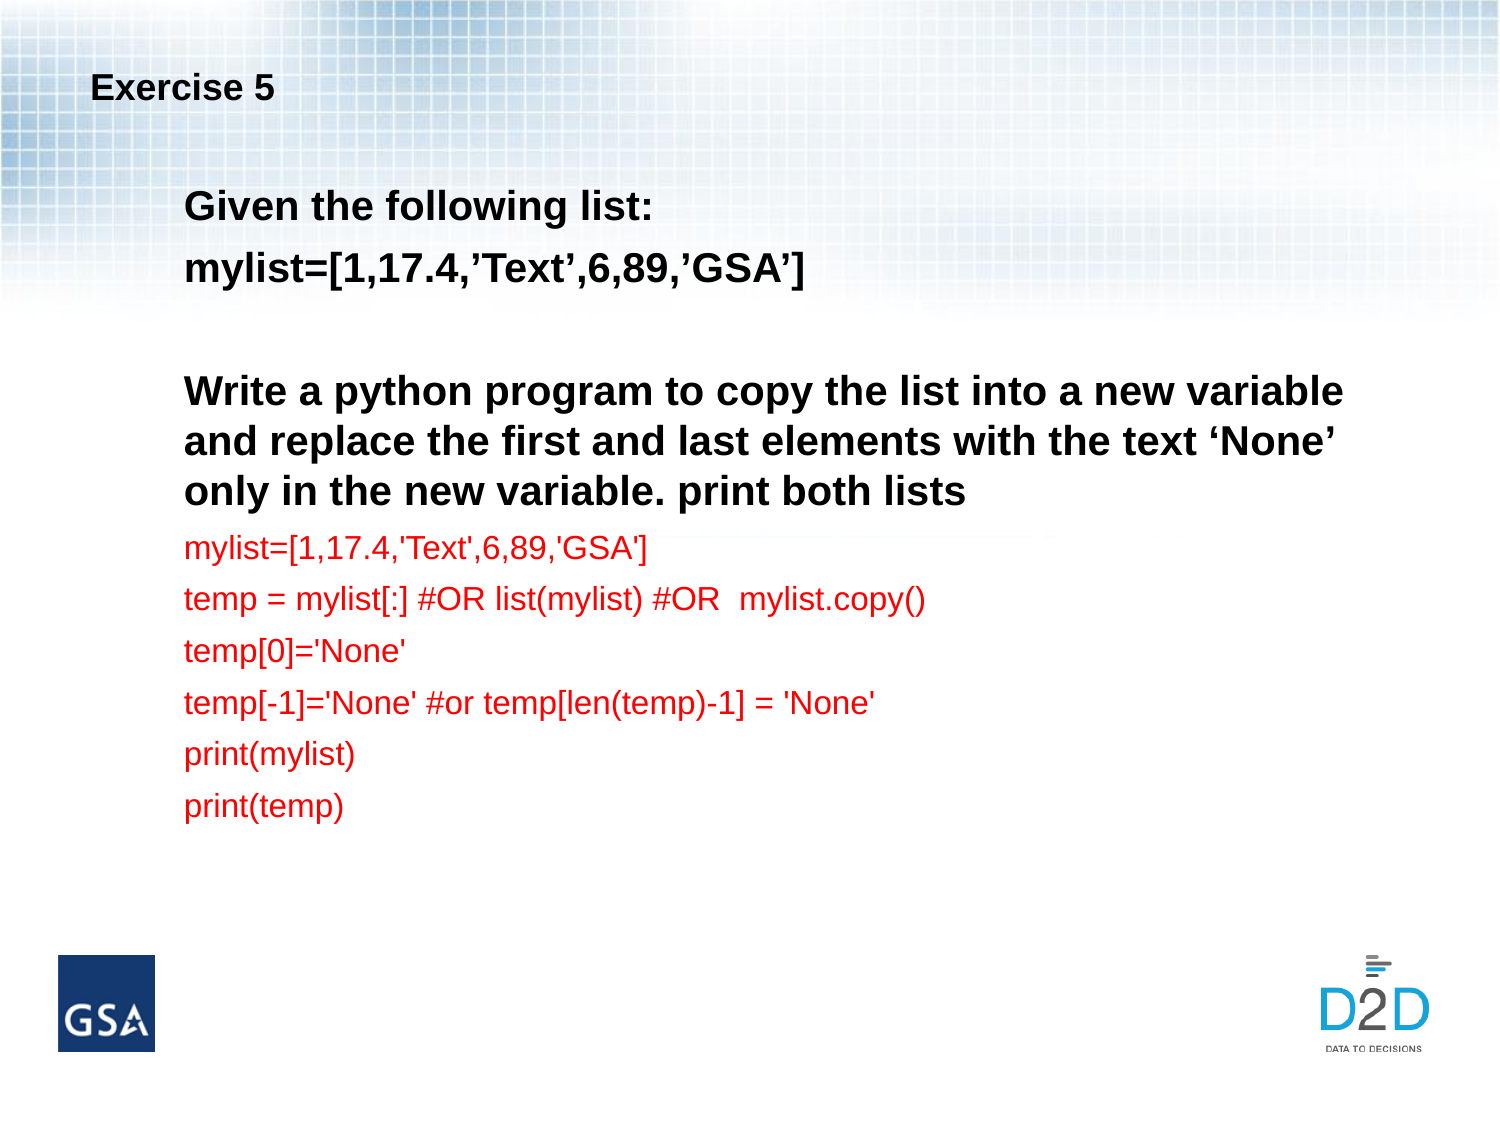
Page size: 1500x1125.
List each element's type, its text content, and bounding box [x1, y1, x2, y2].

title Exercise 5 [75, 30, 1425, 141]
picture [58, 955, 155, 1052]
picture [1310, 955, 1440, 1052]
list Given the following list: mylist=[1,17.4,’Text’,6,89,’GSA’] Write a python program to copy the list into a new variable and replace the first and last elements with the text ‘None’ only in the new variable. print both lists mylist=[1,17.4,'Text',6,89,'GSA'] temp = mylist[:] #OR list(mylist) #OR mylist.copy() temp[0]='None' temp[-1]='None' #or temp[len(temp)-1] = 'None' print(mylist) print(temp) [112, 164, 1388, 939]
picture [0, 0, 1500, 539]
